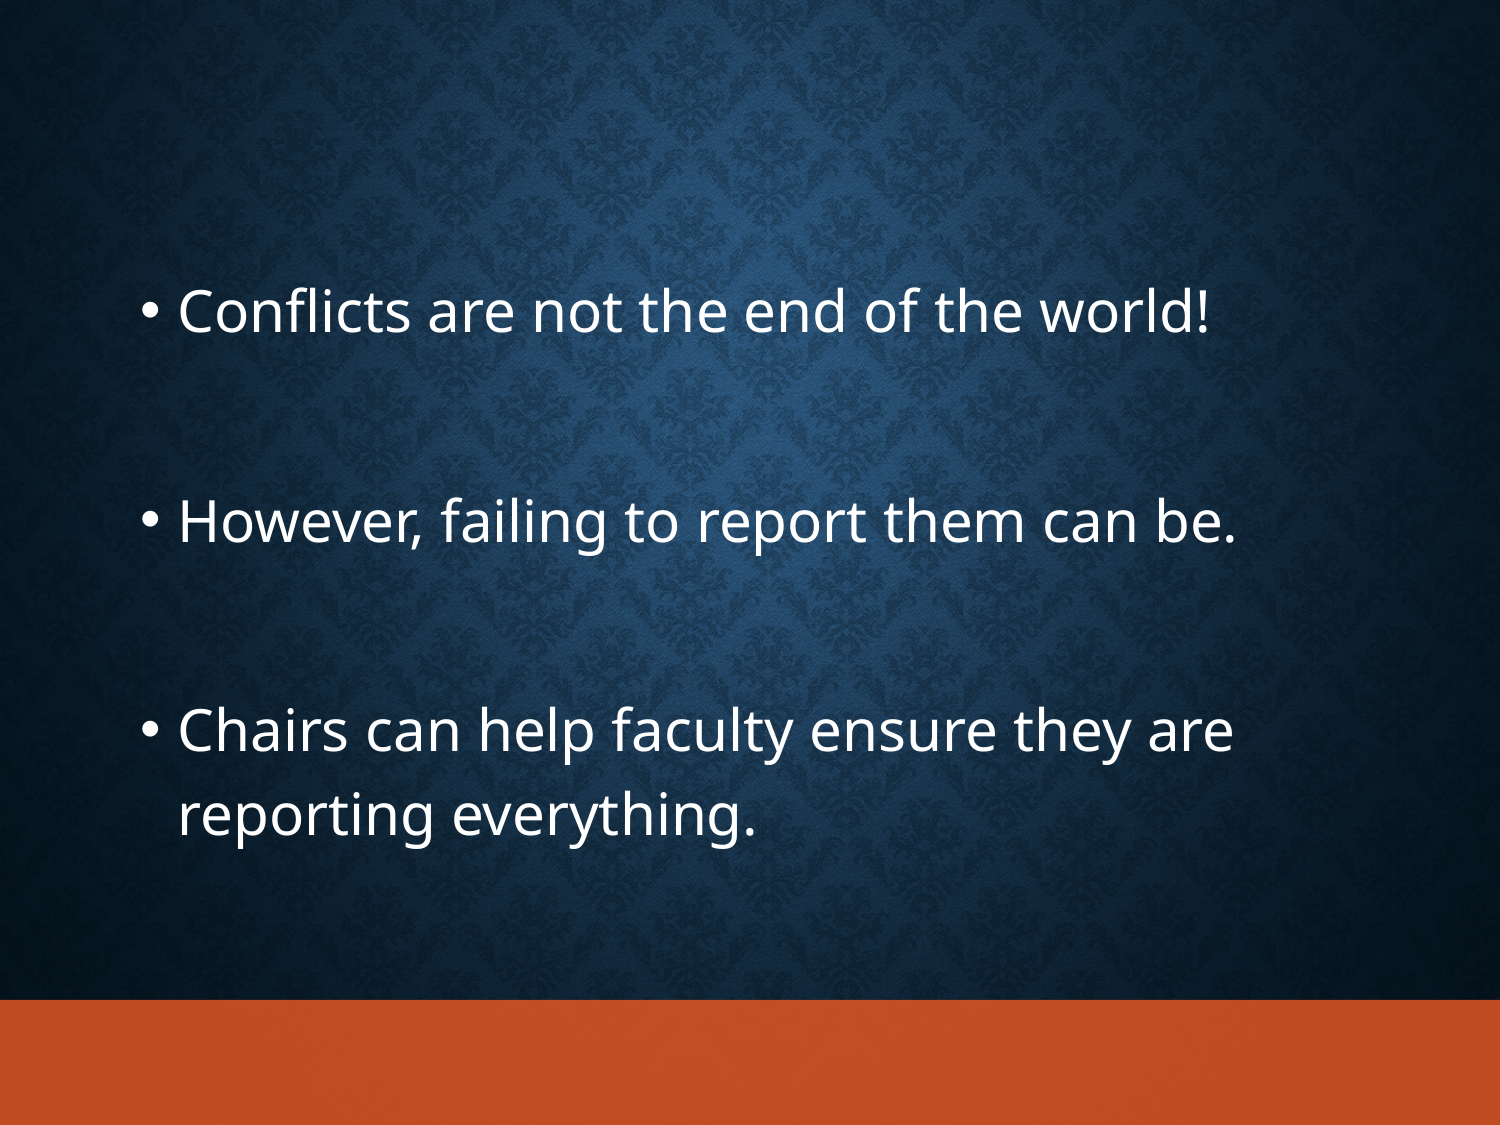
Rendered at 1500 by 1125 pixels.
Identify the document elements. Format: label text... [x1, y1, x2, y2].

text_box [0, 999, 1500, 1125]
list Conflicts are not the end of the world! However, failing to report them can be. Chairs can help faculty ensure they are reporting everything. [125, 162, 1400, 863]
